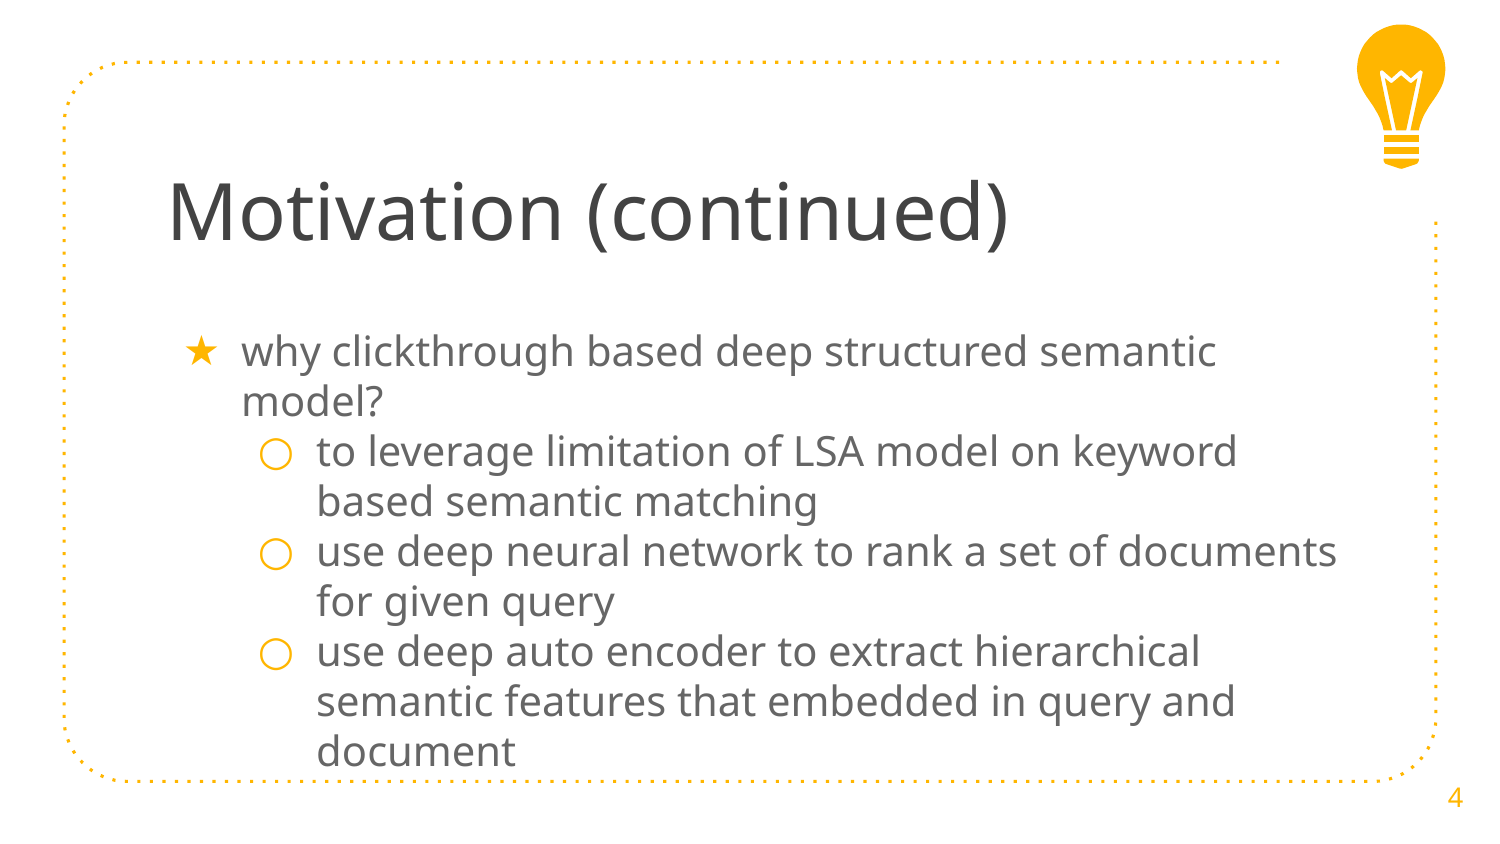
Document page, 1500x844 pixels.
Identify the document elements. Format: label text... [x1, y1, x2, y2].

title Motivation (continued) [151, 146, 1278, 287]
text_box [1356, 24, 1446, 170]
slide_number ‹#› [1411, 753, 1500, 844]
list why clickthrough based deep structured semantic model? to leverage limitation of LSA model on keyword based semantic matching use deep neural network to rank a set of documents for given query use deep auto encoder to extract hierarchical semantic features that embedded in query and document [151, 309, 1357, 786]
